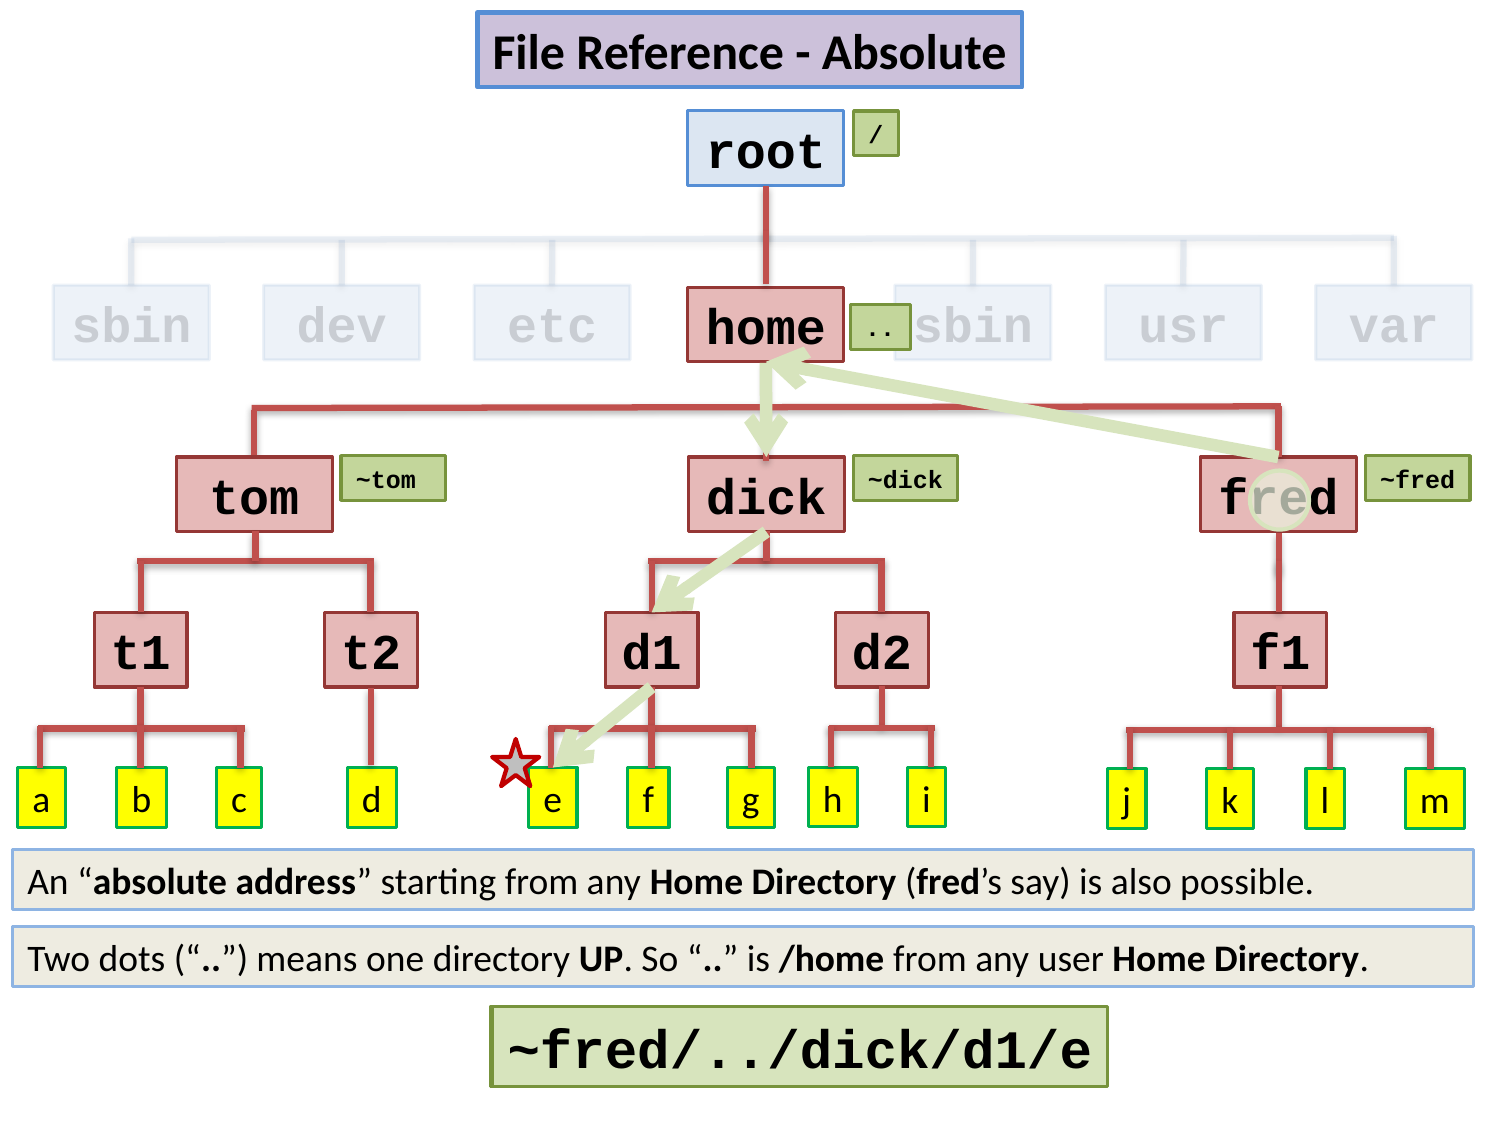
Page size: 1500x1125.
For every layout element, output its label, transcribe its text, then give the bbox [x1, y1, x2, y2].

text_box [552, 687, 652, 768]
text_box Two dots (“..”) means one directory UP. So “..” is /home from any user Home Directory. [12, 926, 1474, 987]
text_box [651, 532, 767, 613]
text_box ~fred/../dick/d1/e [492, 1006, 1108, 1087]
text_box File Reference - Absolute [477, 12, 1022, 88]
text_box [16, 110, 1472, 830]
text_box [767, 362, 1279, 458]
text_box An “absolute address” starting from any Home Directory (fred’s say) is also possible. [12, 849, 1474, 910]
